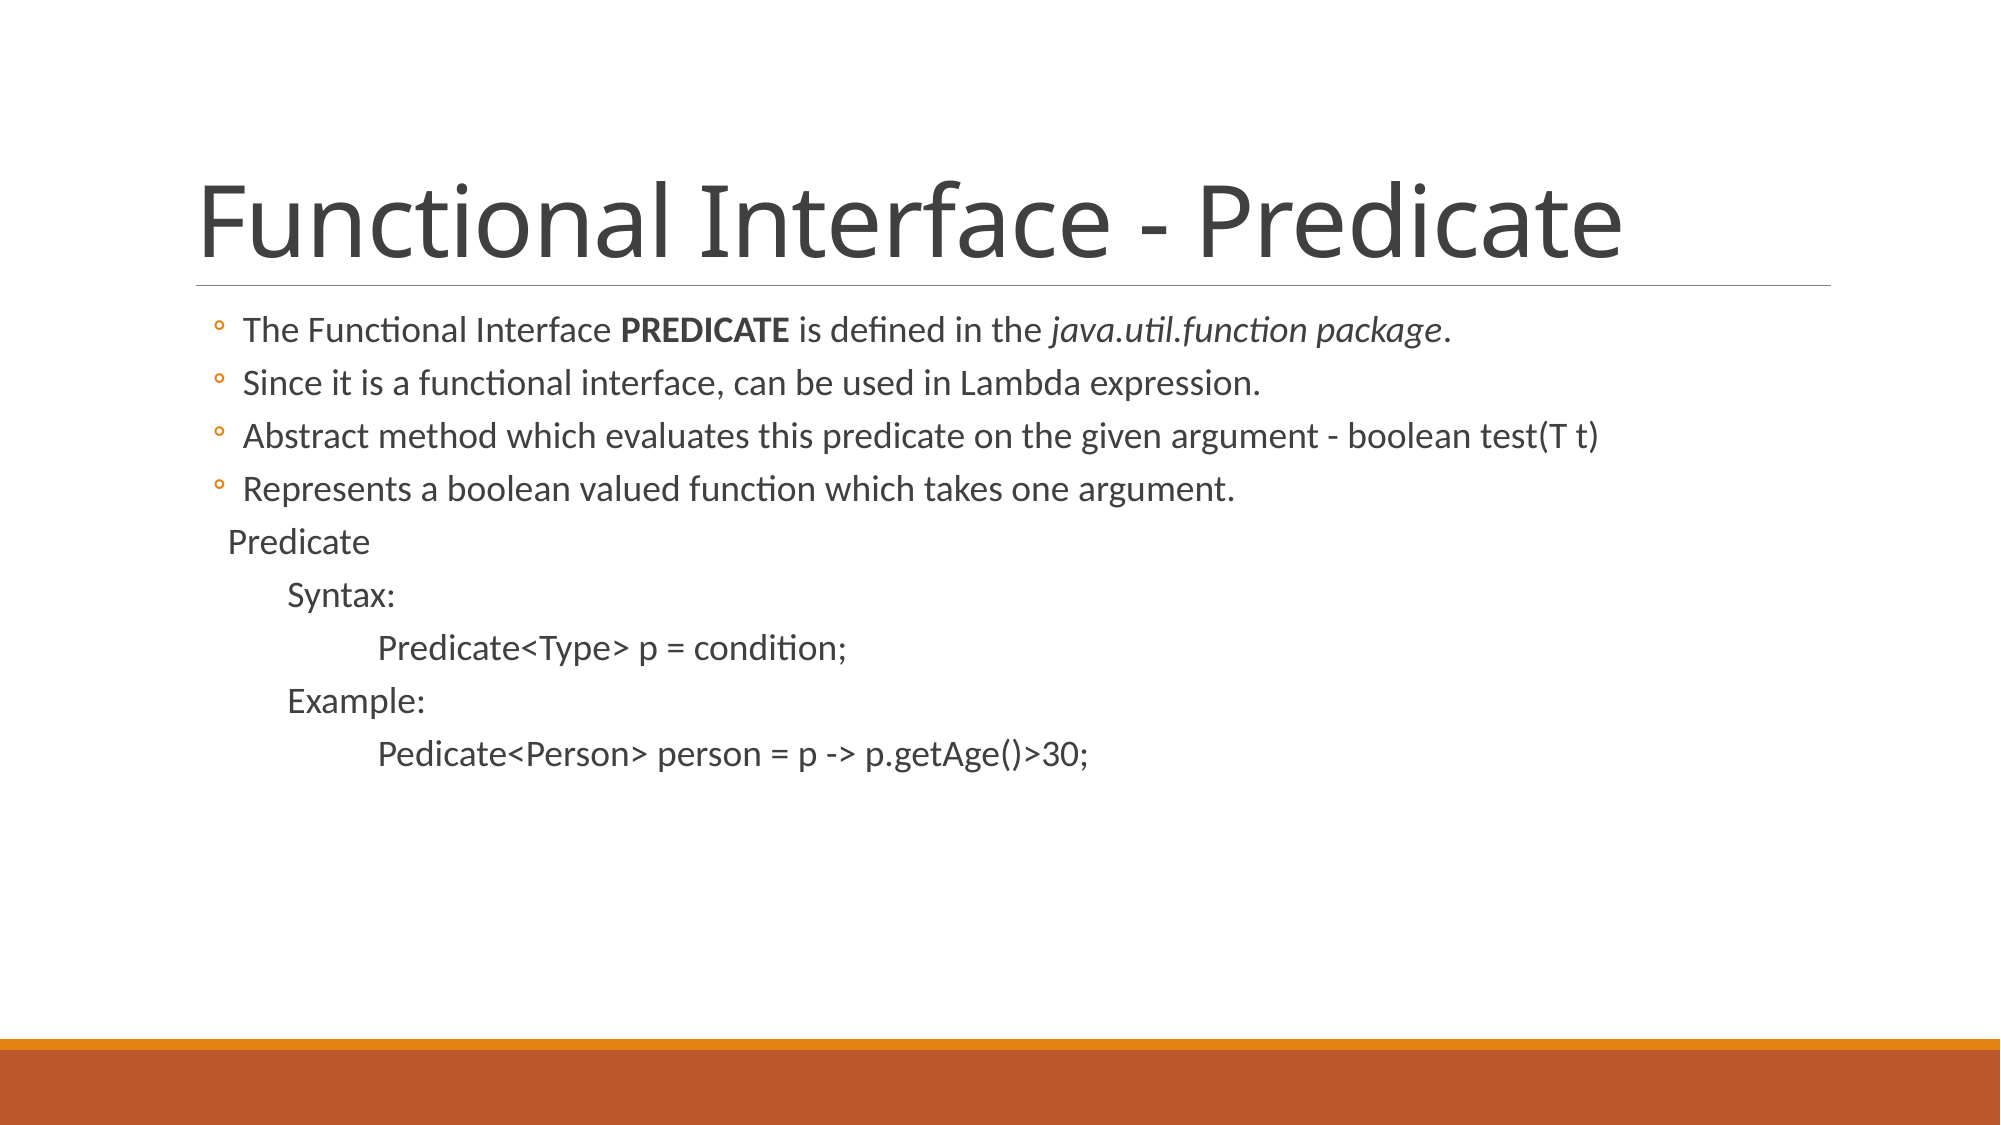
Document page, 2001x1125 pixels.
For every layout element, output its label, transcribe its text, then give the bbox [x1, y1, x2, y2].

title Functional Interface - Predicate [180, 47, 1830, 285]
list The Functional Interface PREDICATE is defined in the java.util.function package. Since it is a functional interface, can be used in Lambda expression. Abstract method which evaluates this predicate on the given argument - boolean test(T t) Represents a boolean valued function which takes one argument. Predicate Syntax: Predicate<Type> p = condition; Example: Pedicate<Person> person = p -> p.getAge()>30; [180, 302, 1830, 963]
